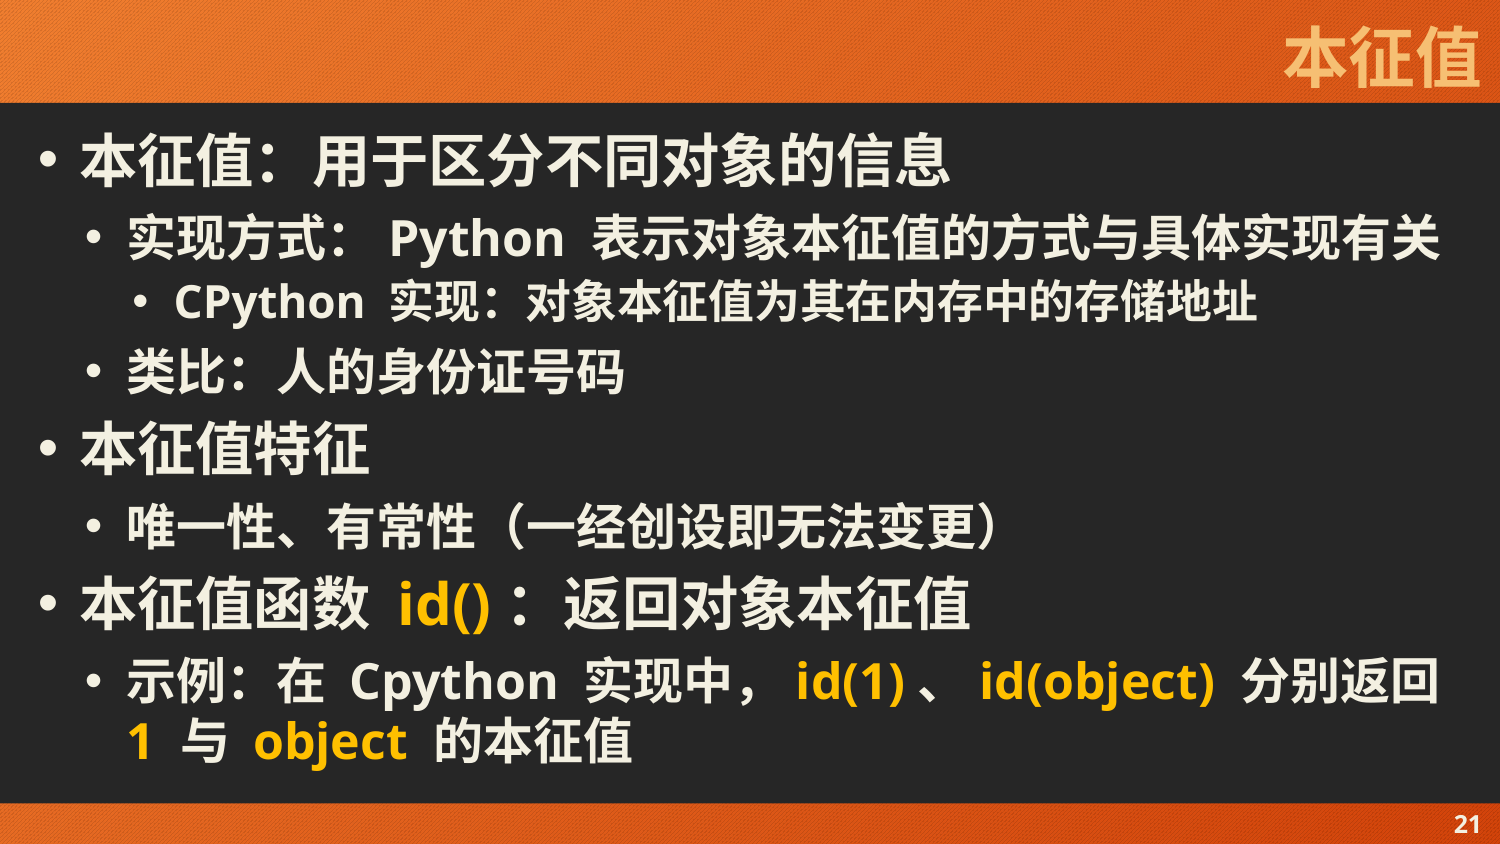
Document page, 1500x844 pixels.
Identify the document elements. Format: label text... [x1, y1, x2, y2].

list 本征值：用于区分不同对象的信息 实现方式：Python 表示对象本征值的方式与具体实现有关 CPython 实现：对象本征值为其在内存中的存储地址 类比：人的身份证号码 本征值特征 唯一性、有常性（一经创设即无法变更） 本征值函数 id()：返回对象本征值 示例：在 Cpython 实现中，id(1)、id(object) 分别返回 1 与 object 的本征值 [31, 118, 1491, 804]
slide_number 21 [1346, 809, 1489, 843]
title 本征值 [12, 0, 1489, 112]
